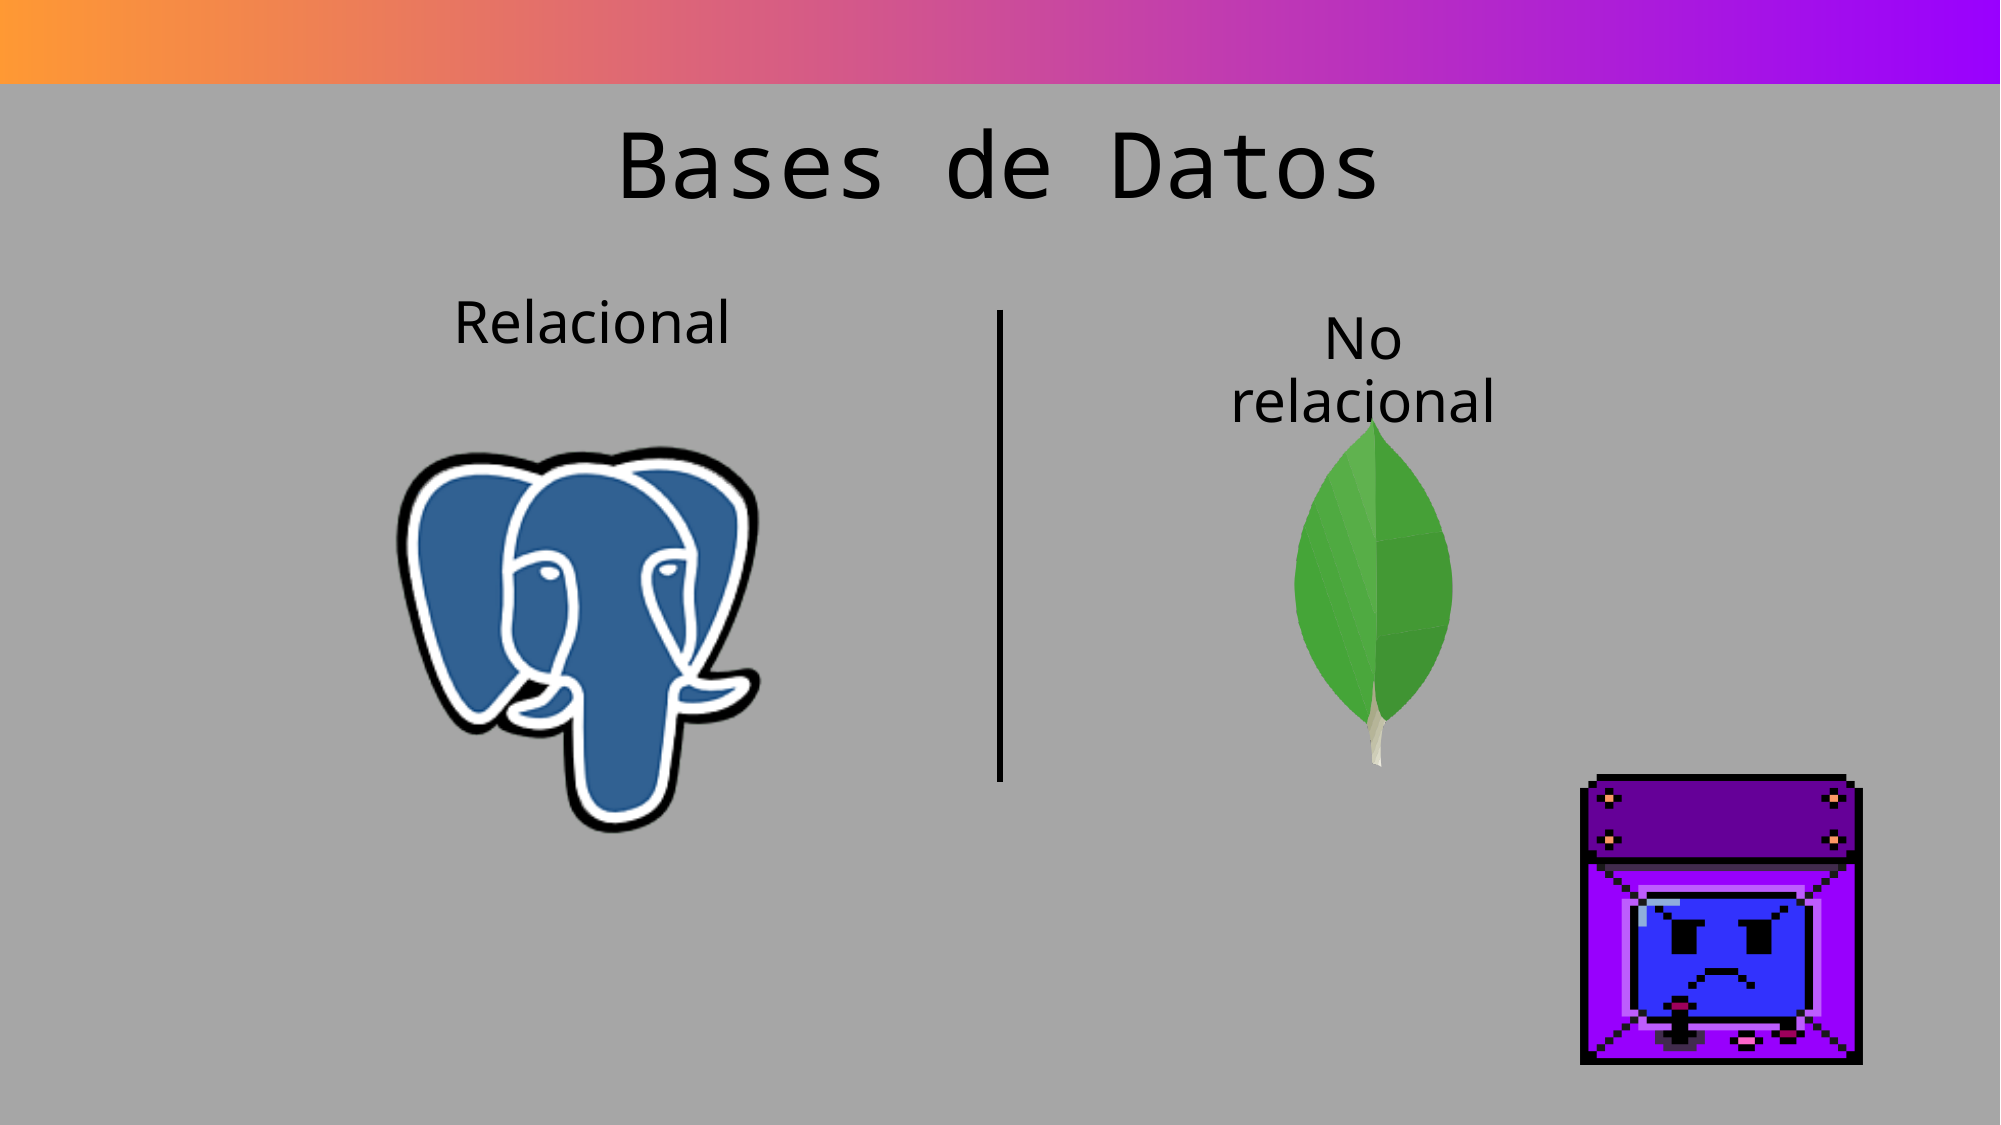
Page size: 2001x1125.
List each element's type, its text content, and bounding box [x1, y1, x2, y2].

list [1580, 774, 1863, 1066]
picture [286, 419, 899, 842]
text_box Relacional [425, 285, 760, 394]
picture [1189, 407, 1557, 776]
text_box No relacional [1171, 302, 1557, 452]
title Bases de Datos [137, 85, 1863, 278]
text_box [0, 0, 2000, 85]
